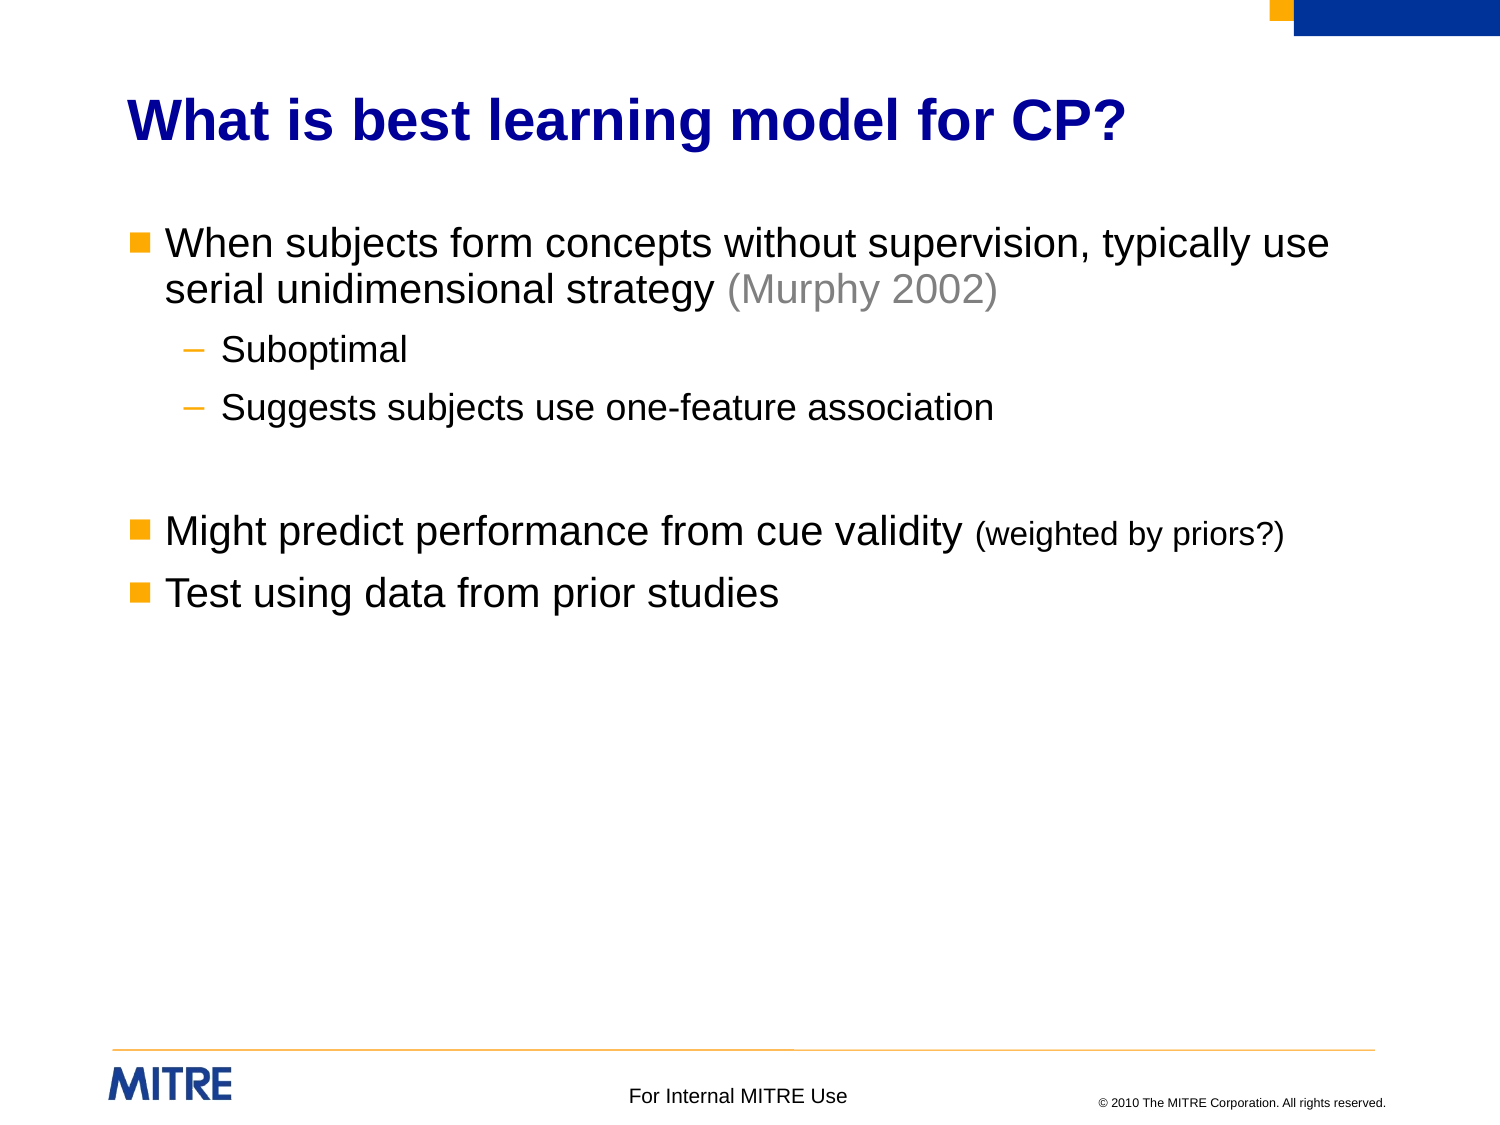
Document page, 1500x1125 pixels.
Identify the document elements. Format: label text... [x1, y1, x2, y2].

list When subjects form concepts without supervision, typically use serial unidimensional strategy (Murphy 2002) Suboptimal Suggests subjects use one-feature association Might predict performance from cue validity (weighted by priors?) Test using data from prior studies [112, 212, 1376, 1015]
title What is best learning model for CP? [112, 45, 1375, 200]
picture [103, 1064, 236, 1106]
